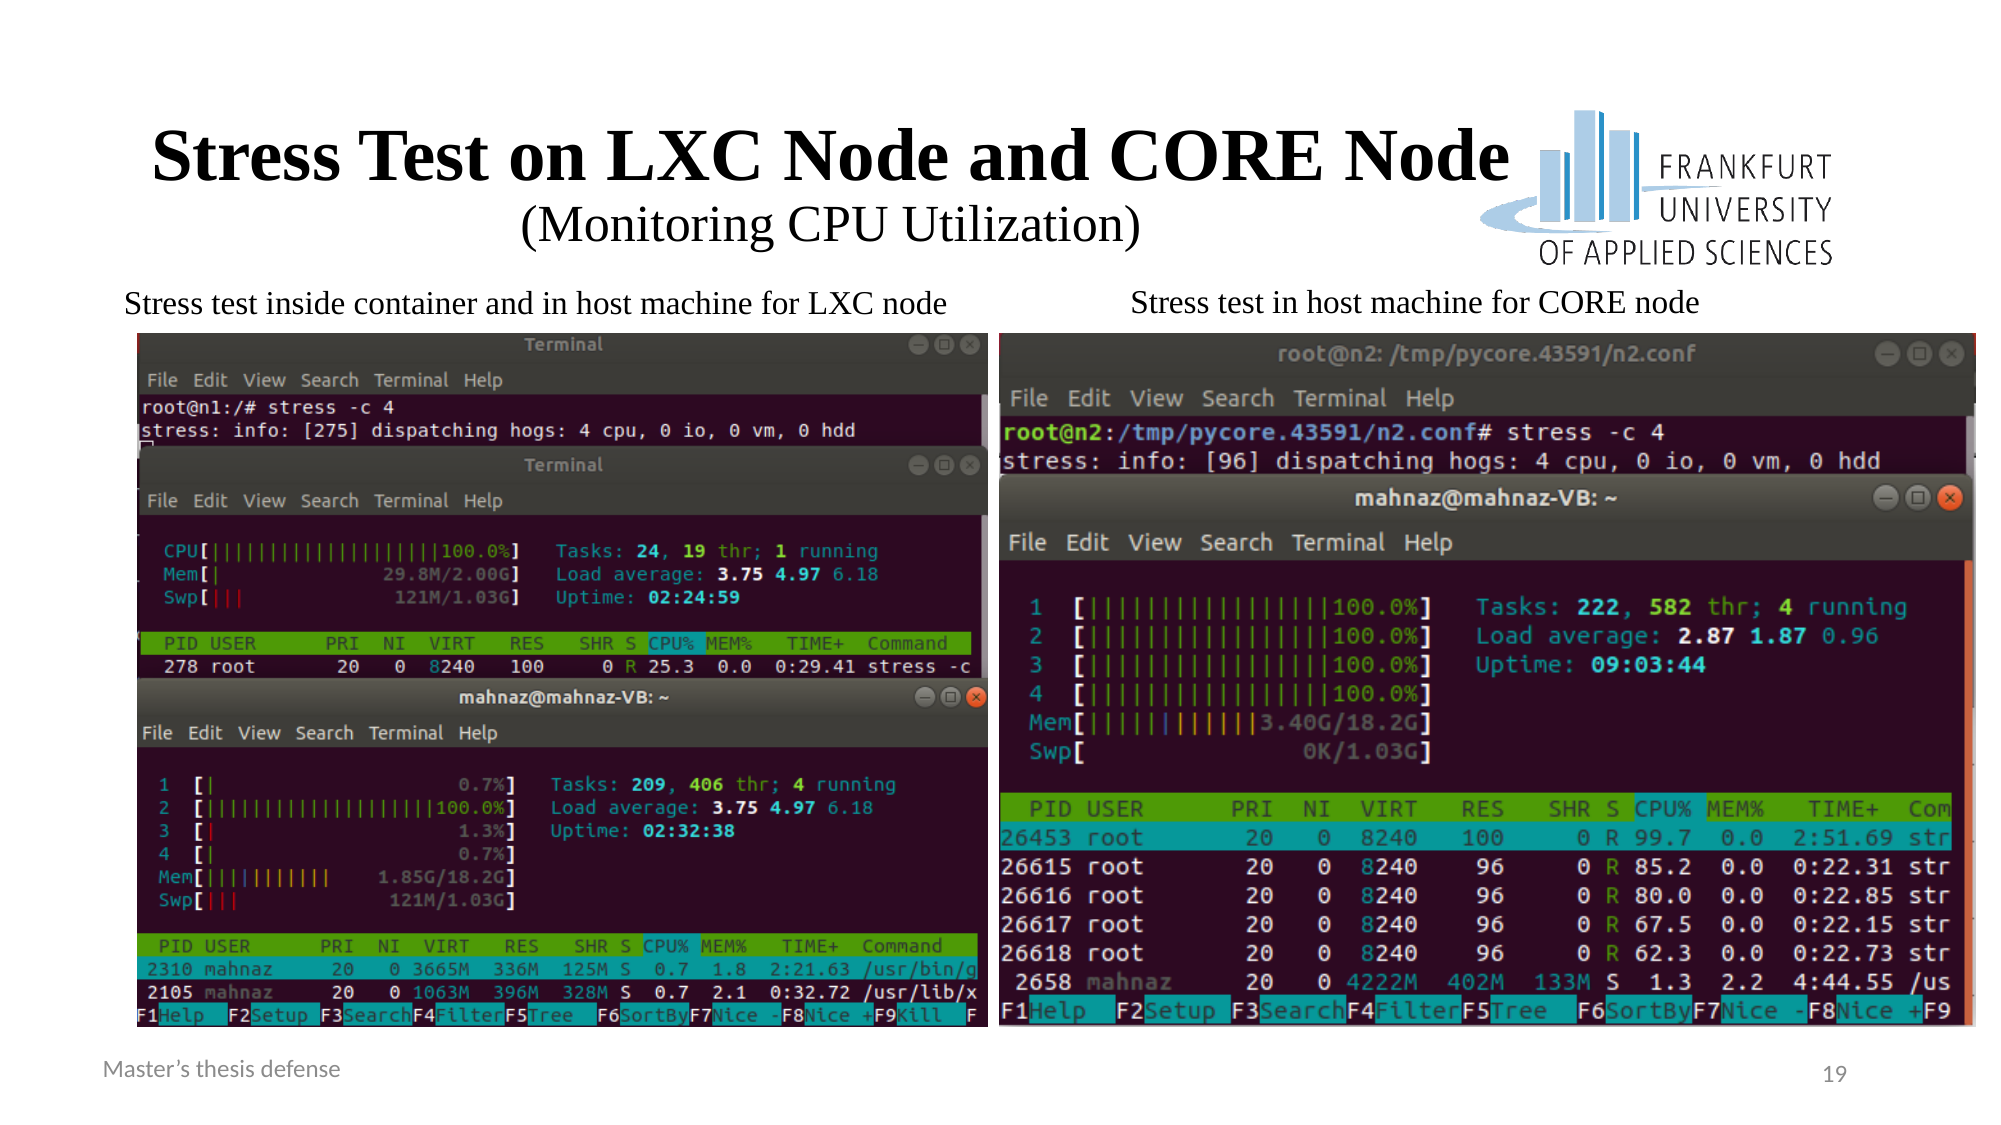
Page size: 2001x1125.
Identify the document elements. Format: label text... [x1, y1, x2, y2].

footer Master’s thesis defense [0, 1037, 563, 1098]
text_box Stress test inside container and in host machine for LXC node [109, 273, 1103, 329]
title Stress Test on LXC Node and CORE Node (Monitoring CPU Utilization) [0, 75, 1694, 293]
text_box Stress test in host machine for CORE node [1115, 273, 1881, 328]
picture [1448, 74, 1863, 273]
slide_number 19 [1412, 1042, 1863, 1103]
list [137, 333, 988, 1027]
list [999, 333, 1976, 1027]
